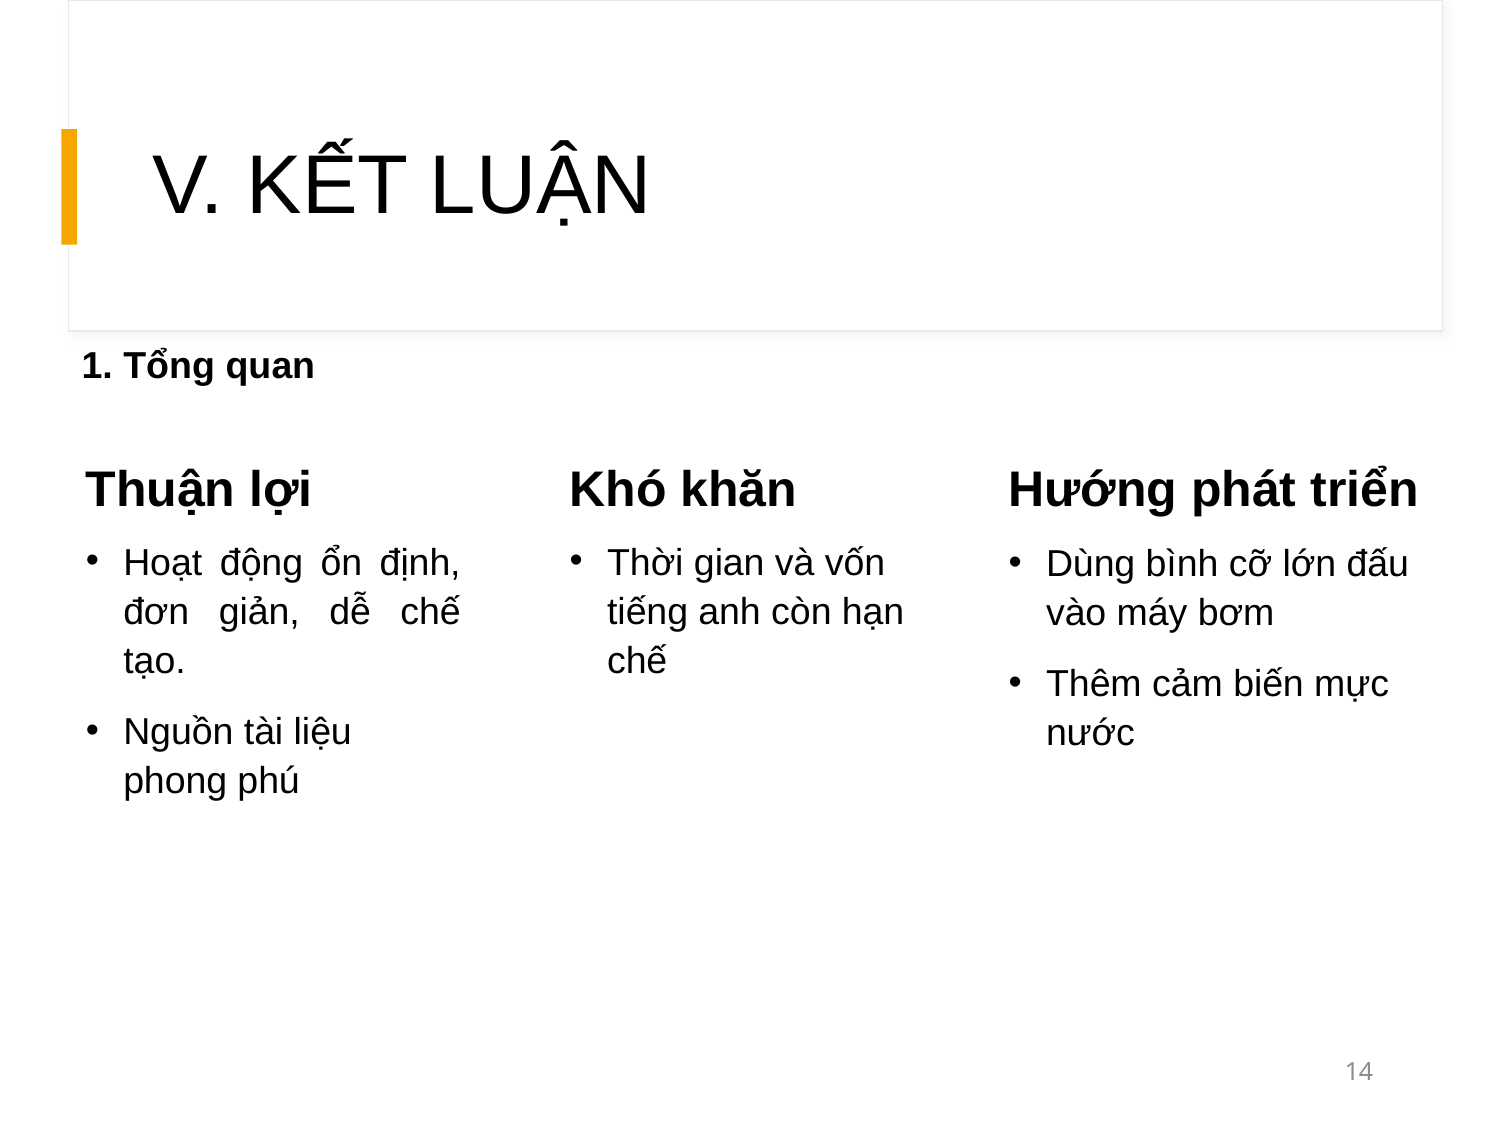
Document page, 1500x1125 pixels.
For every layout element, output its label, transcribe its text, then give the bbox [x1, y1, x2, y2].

list Hướng phát triển [993, 389, 1444, 525]
slide_number 14 [1050, 1042, 1389, 1103]
list Thuận lợi [70, 394, 476, 525]
list Khó khăn [554, 389, 960, 525]
list Thời gian và vốn tiếng anh còn hạn chế [554, 525, 960, 1013]
list Dùng bình cỡ lớn đấu vào máy bơm Thêm cảm biến mực nước [993, 526, 1444, 1014]
list Hoạt động ổn định, đơn giản, dễ chế tạo. Nguồn tài liệu phong phú [70, 525, 476, 1013]
title V. KẾT LUẬN [137, 90, 1389, 284]
text_box 1. Tổng quan [66, 333, 704, 394]
